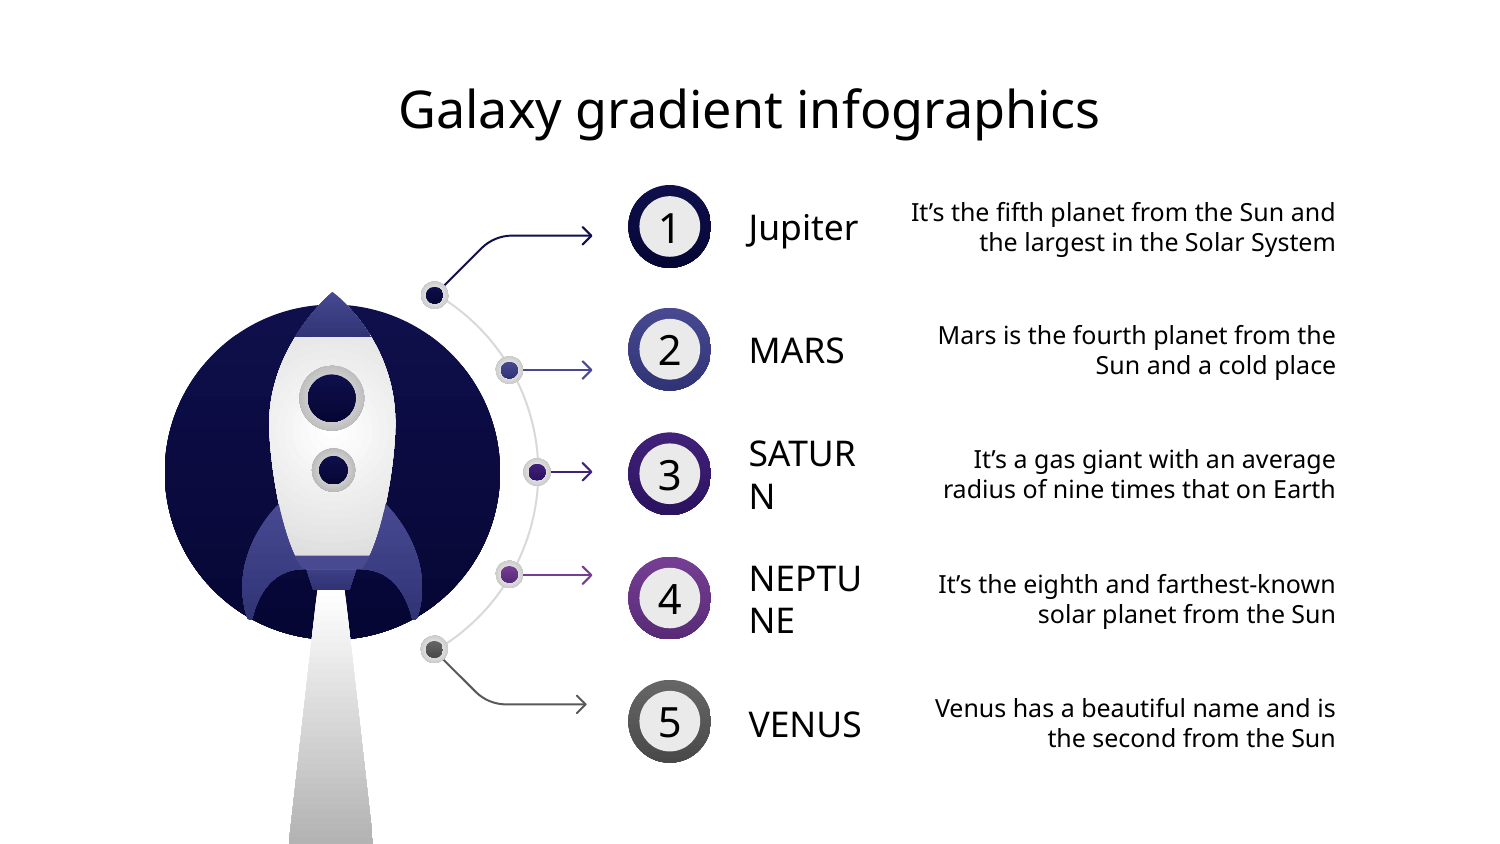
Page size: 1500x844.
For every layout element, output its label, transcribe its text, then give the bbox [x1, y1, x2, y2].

text_box [628, 185, 712, 268]
text_box [628, 679, 712, 763]
text_box Mars is the fourth planet from the Sun and a cold place [892, 312, 1352, 387]
text_box 3 [639, 443, 701, 505]
text_box 4 [639, 567, 701, 629]
text_box [628, 556, 712, 640]
text_box [628, 432, 712, 516]
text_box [148, 291, 517, 844]
text_box [422, 281, 448, 290]
text_box 5 [639, 690, 701, 752]
text_box [428, 286, 442, 290]
text_box [628, 307, 712, 391]
text_box VENUS [733, 701, 892, 745]
text_box Venus has a beautiful name and is the second from the Sun [892, 685, 1352, 761]
text_box [528, 463, 546, 481]
text_box Jupiter [733, 205, 892, 248]
text_box 2 [639, 318, 701, 380]
text_box It’s the eighth and farthest-known solar planet from the Sun [892, 561, 1352, 636]
text_box [523, 458, 551, 486]
text_box NEPTUNE [733, 576, 892, 620]
text_box It’s a gas giant with an average radius of nine times that on Earth [892, 436, 1352, 511]
text_box SATURN [733, 452, 892, 496]
text_box MARS [733, 327, 892, 371]
text_box It’s the fifth planet from the Sun and the largest in the Solar System [892, 189, 1352, 264]
text_box 1 [639, 196, 701, 257]
text_box Galaxy gradient infographics [116, 74, 1384, 141]
